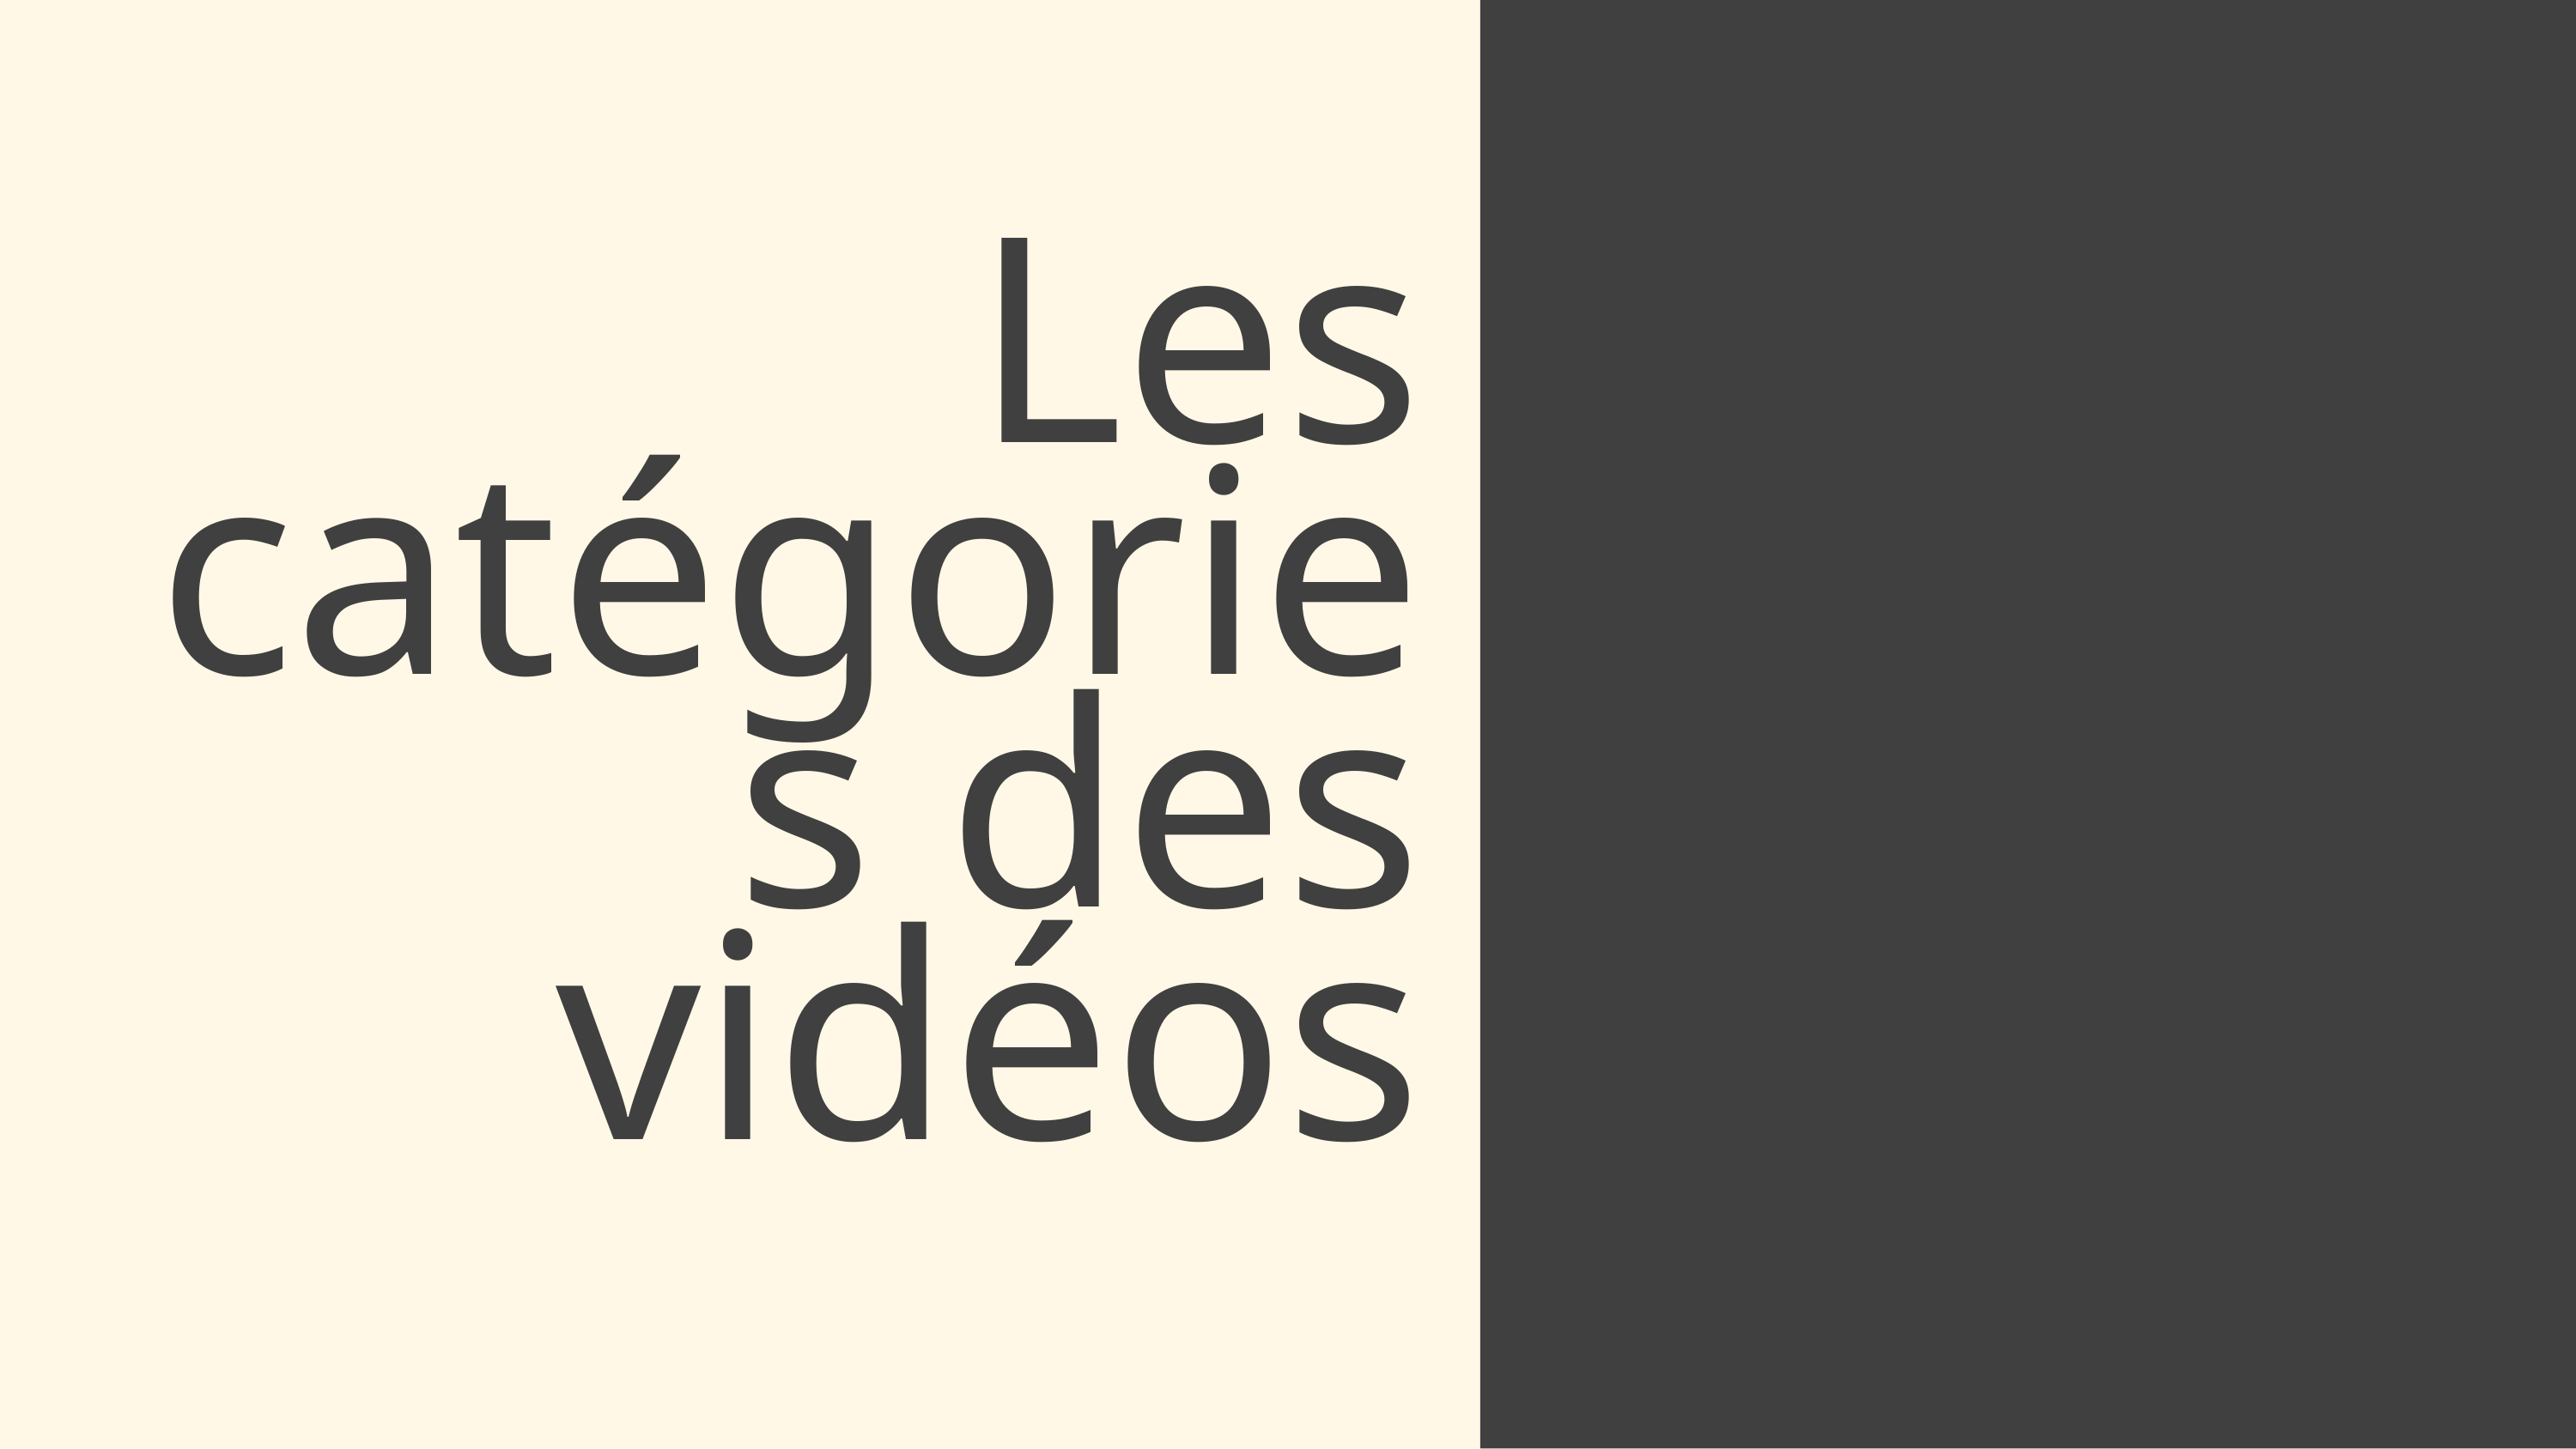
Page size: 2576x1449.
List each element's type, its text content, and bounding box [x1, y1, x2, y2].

title Les catégories des vidéos [40, 82, 1436, 1382]
